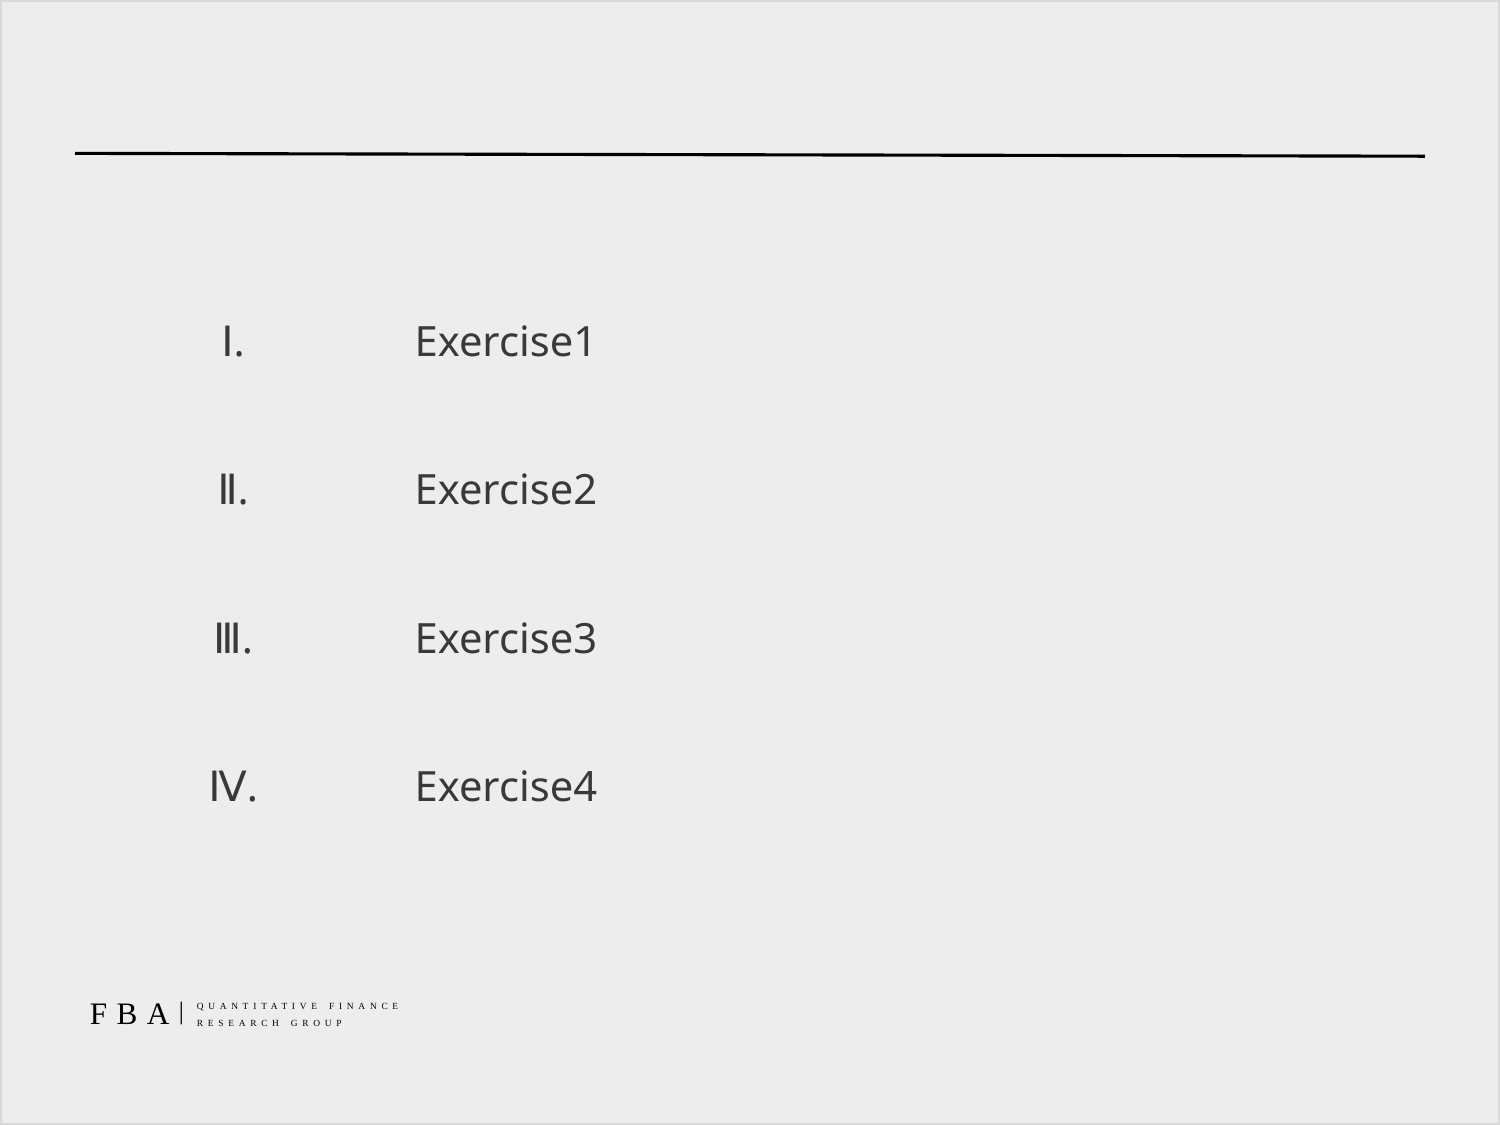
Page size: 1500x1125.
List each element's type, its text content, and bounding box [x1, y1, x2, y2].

table_cell Exercise3 [403, 561, 1425, 709]
table_header Ⅰ. [63, 264, 403, 412]
table_cell Exercise4 [403, 709, 1425, 858]
table_header Exercise1 [403, 264, 1425, 412]
table_cell Exercise2 [403, 412, 1425, 561]
table_cell Ⅲ. [63, 561, 403, 709]
table_cell Ⅳ. [63, 709, 403, 858]
table_cell Ⅱ. [63, 412, 403, 561]
